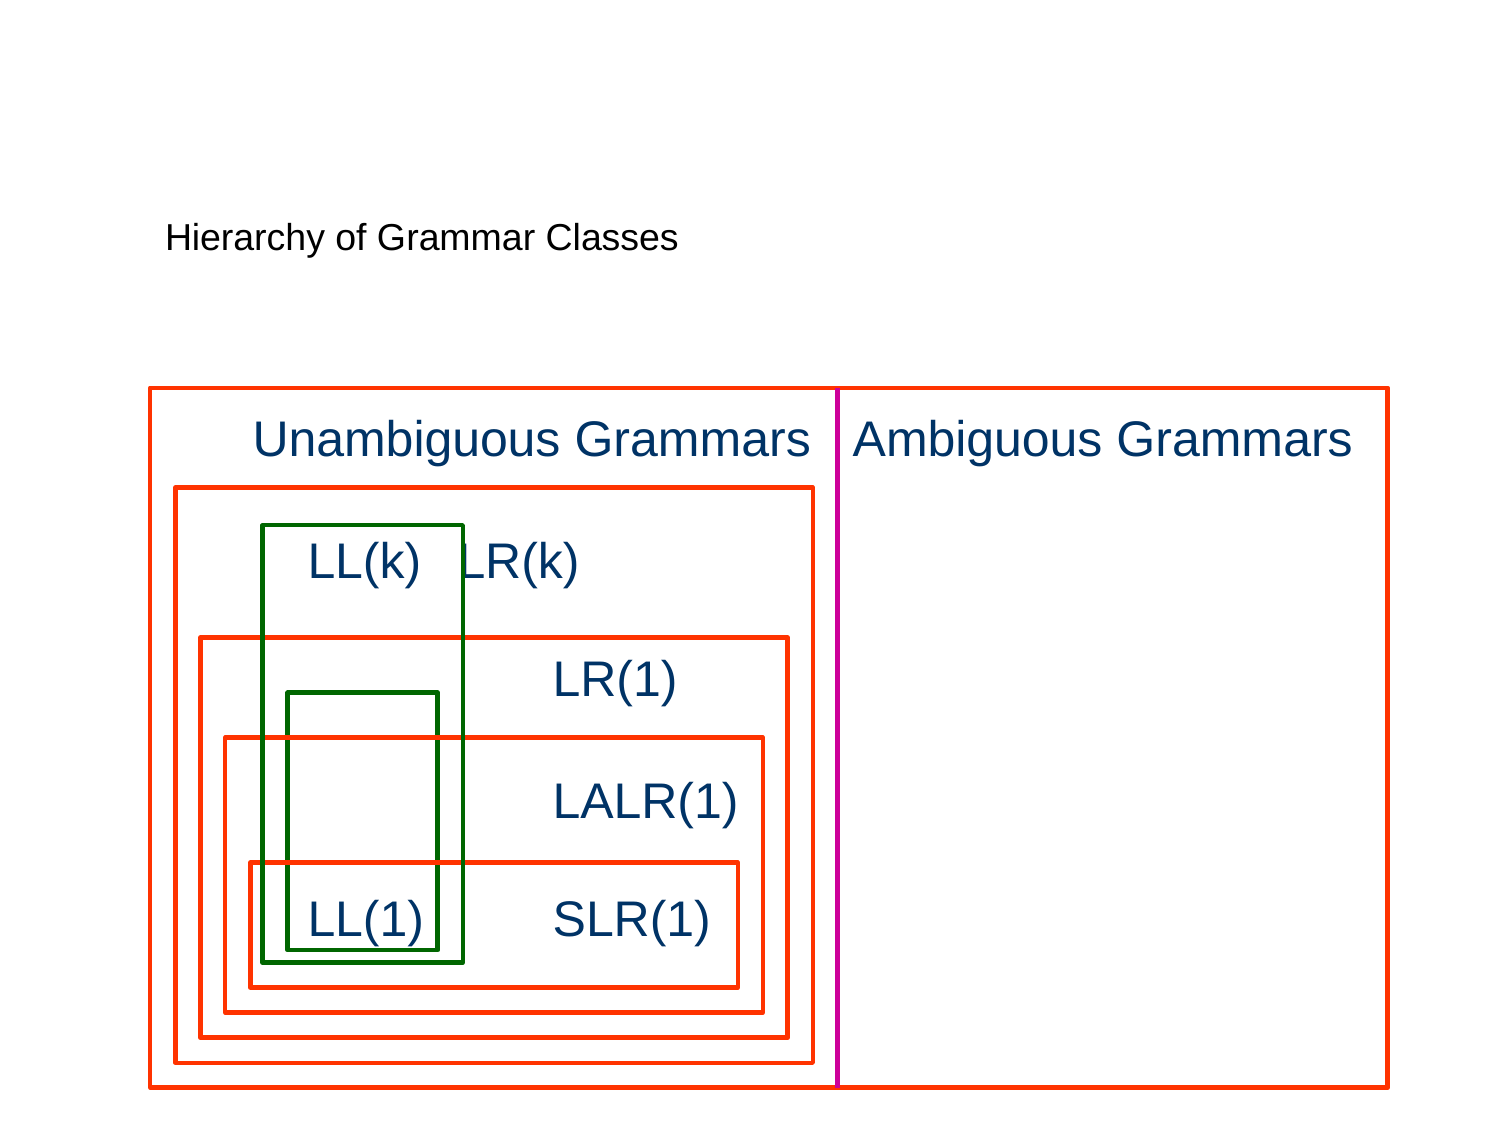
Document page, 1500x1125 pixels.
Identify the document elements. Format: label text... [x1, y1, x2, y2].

title Hierarchy of Grammar Classes [162, 211, 1263, 386]
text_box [149, 387, 1388, 1088]
